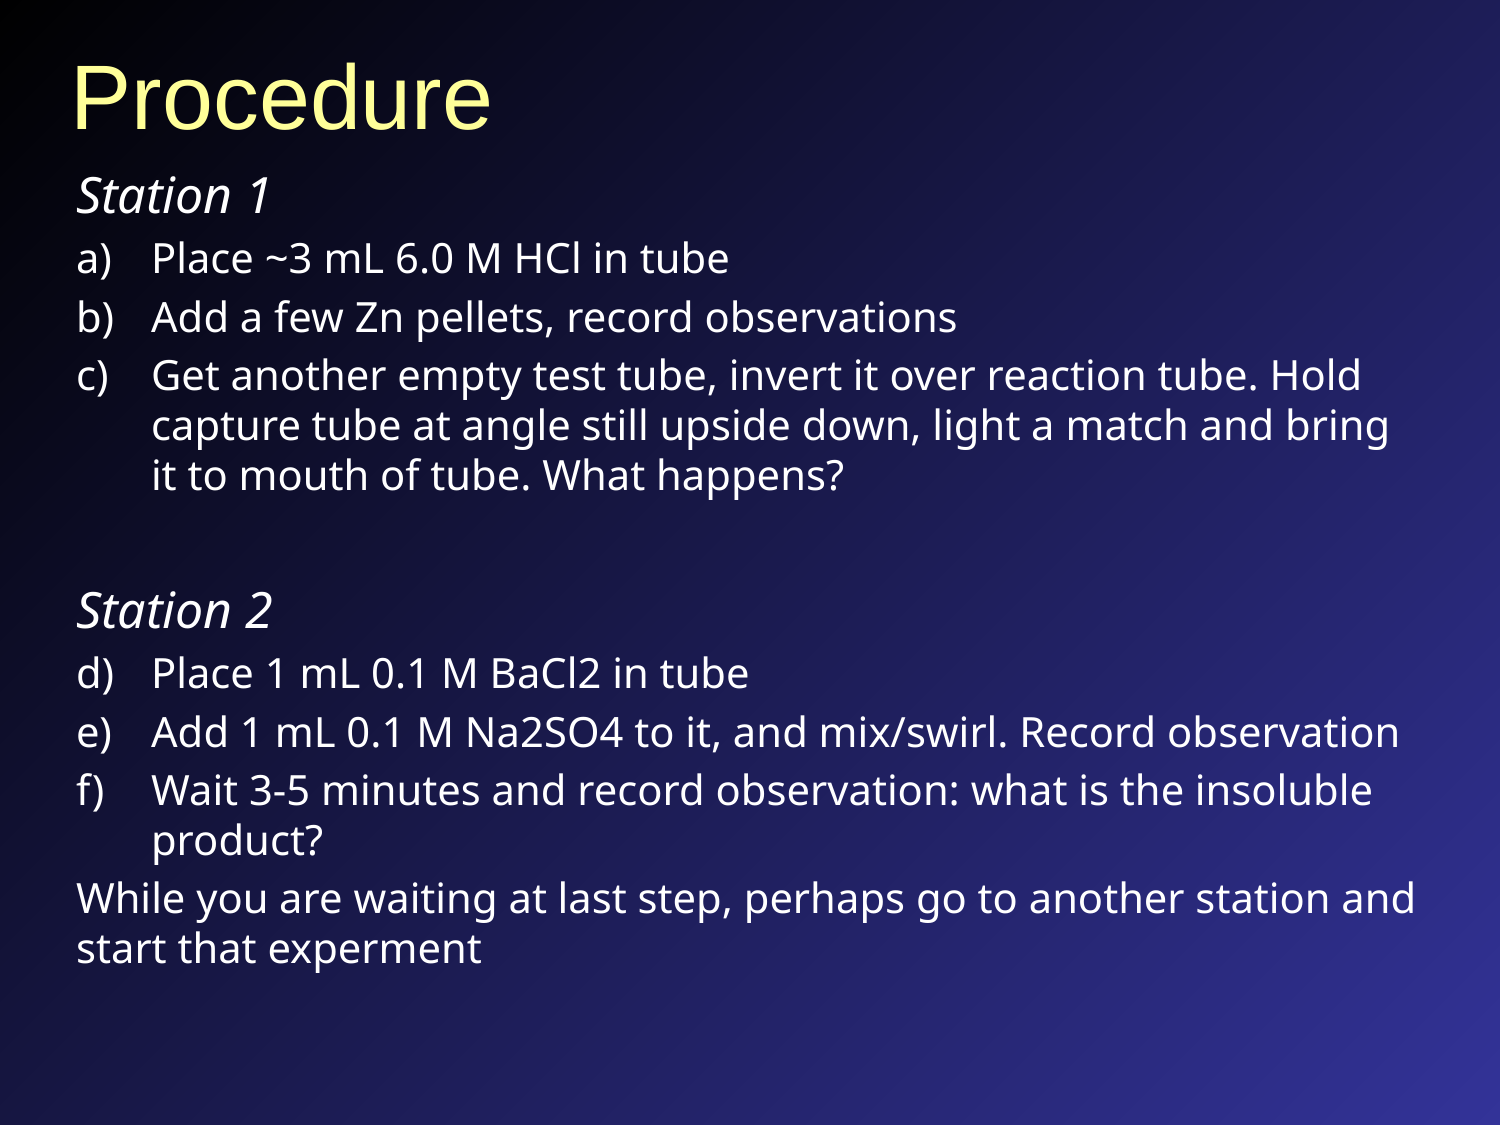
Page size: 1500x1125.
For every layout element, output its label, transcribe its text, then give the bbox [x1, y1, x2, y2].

title Procedure [55, 29, 1438, 157]
list Station 1 Place ~3 mL 6.0 M HCl in tube Add a few Zn pellets, record observations Get another empty test tube, invert it over reaction tube. Hold capture tube at angle still upside down, light a match and bring it to mouth of tube. What happens? Station 2 Place 1 mL 0.1 M BaCl2 in tube Add 1 mL 0.1 M Na2SO4 to it, and mix/swirl. Record observation Wait 3-5 minutes and record observation: what is the insoluble product? While you are waiting at last step, perhaps go to another station and start that experment [60, 155, 1438, 1075]
